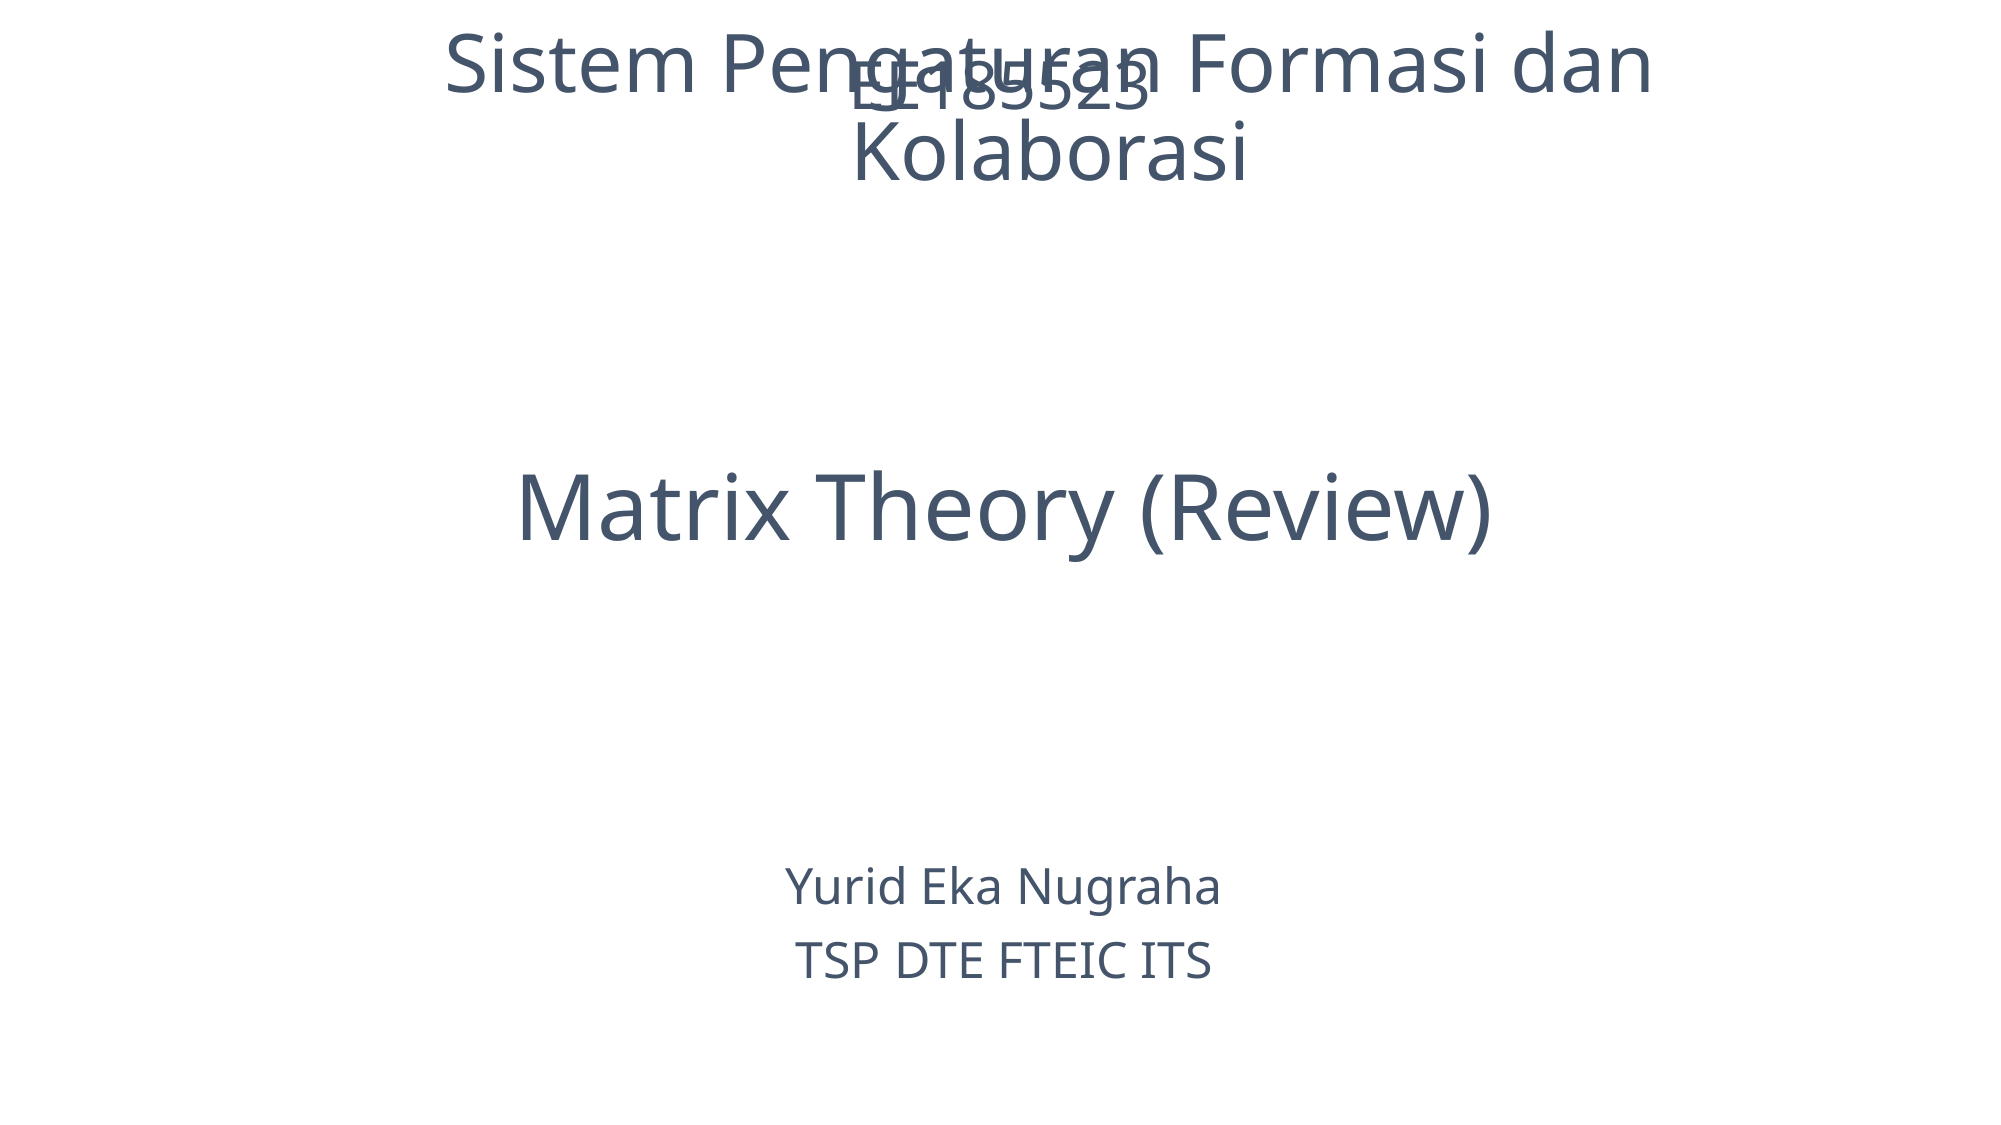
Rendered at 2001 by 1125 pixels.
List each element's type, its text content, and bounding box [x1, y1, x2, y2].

subtitle Yurid Eka Nugraha TSP DTE FTEIC ITS [254, 853, 1755, 1125]
text_box Matrix Theory (Review) [254, 463, 1755, 568]
title Sistem Pengaturan Formasi dan Kolaborasi [300, 15, 1801, 206]
text_box EE185523 [833, 35, 1167, 130]
